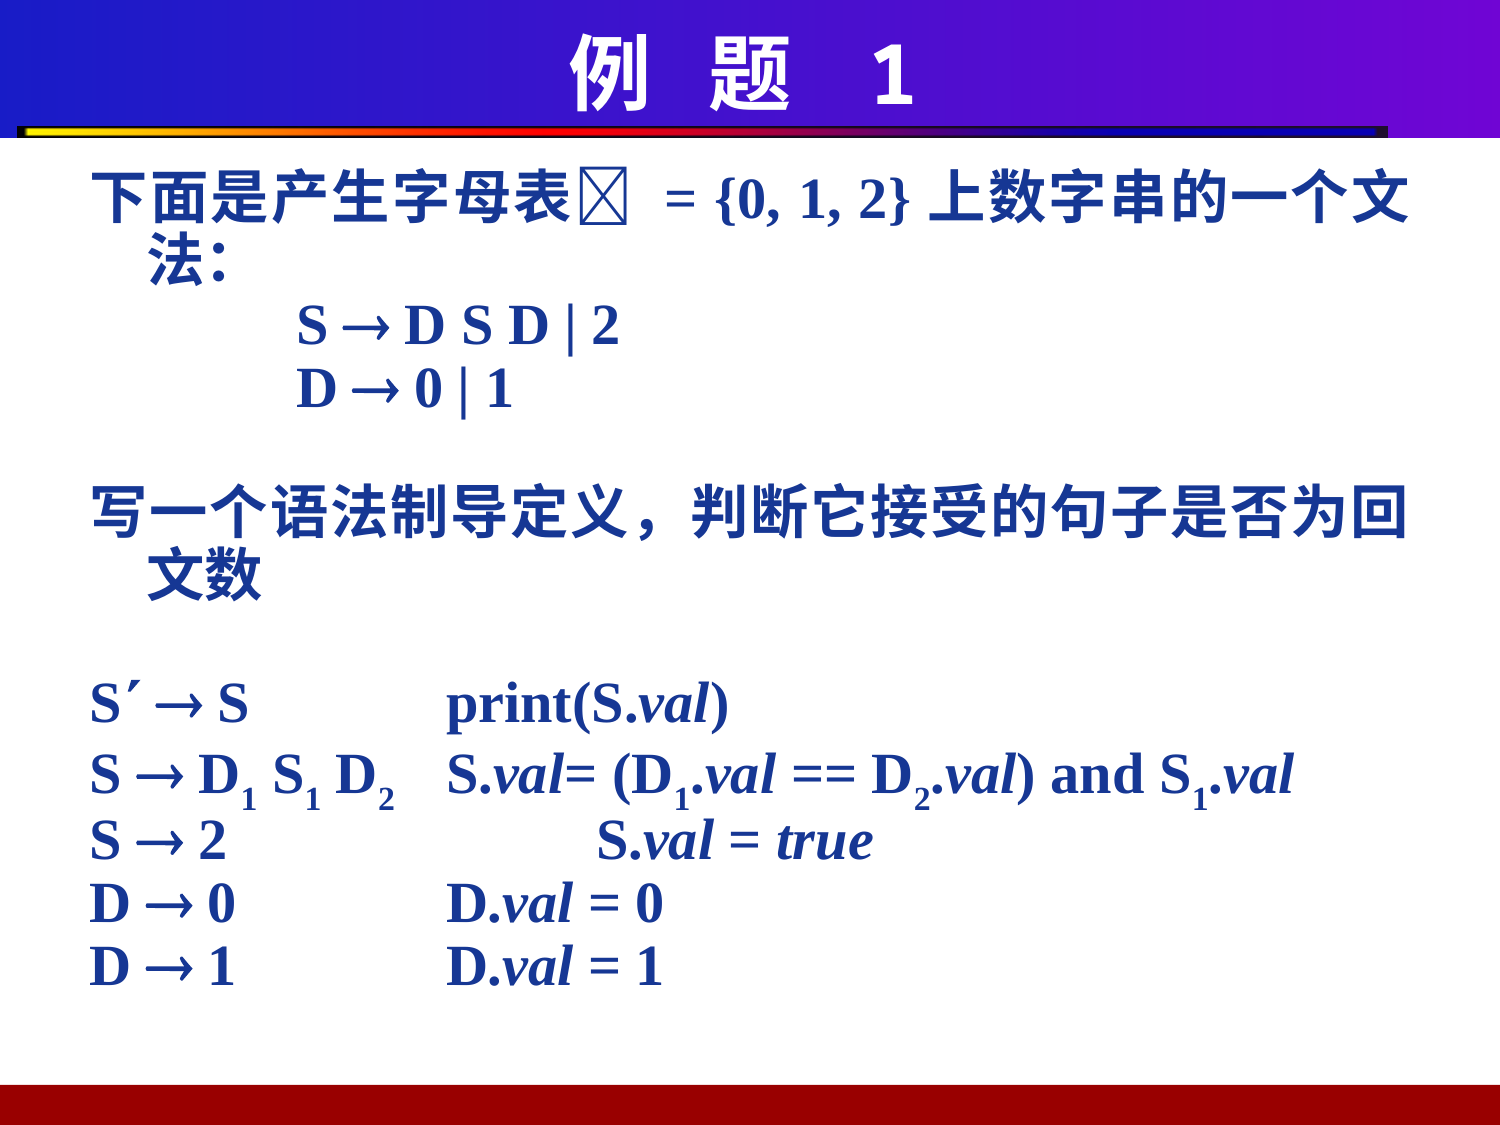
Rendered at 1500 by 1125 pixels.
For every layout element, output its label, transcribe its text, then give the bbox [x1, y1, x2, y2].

picture [17, 126, 1388, 138]
list 下面是产生字母表 = {0, 1, 2}上数字串的一个文法： S  D S D | 2 D  0 | 1 写一个语法制导定义，判断它接受的句子是否为回文数 S  S print(S.val) S  D1 S1 D2 S.val= (D1.val == D2.val) and S1.val S  2 S.val = true D  0 D.val = 0 D  1 D.val = 1 [74, 160, 1426, 1023]
title 例 题 1 [49, 24, 1438, 118]
